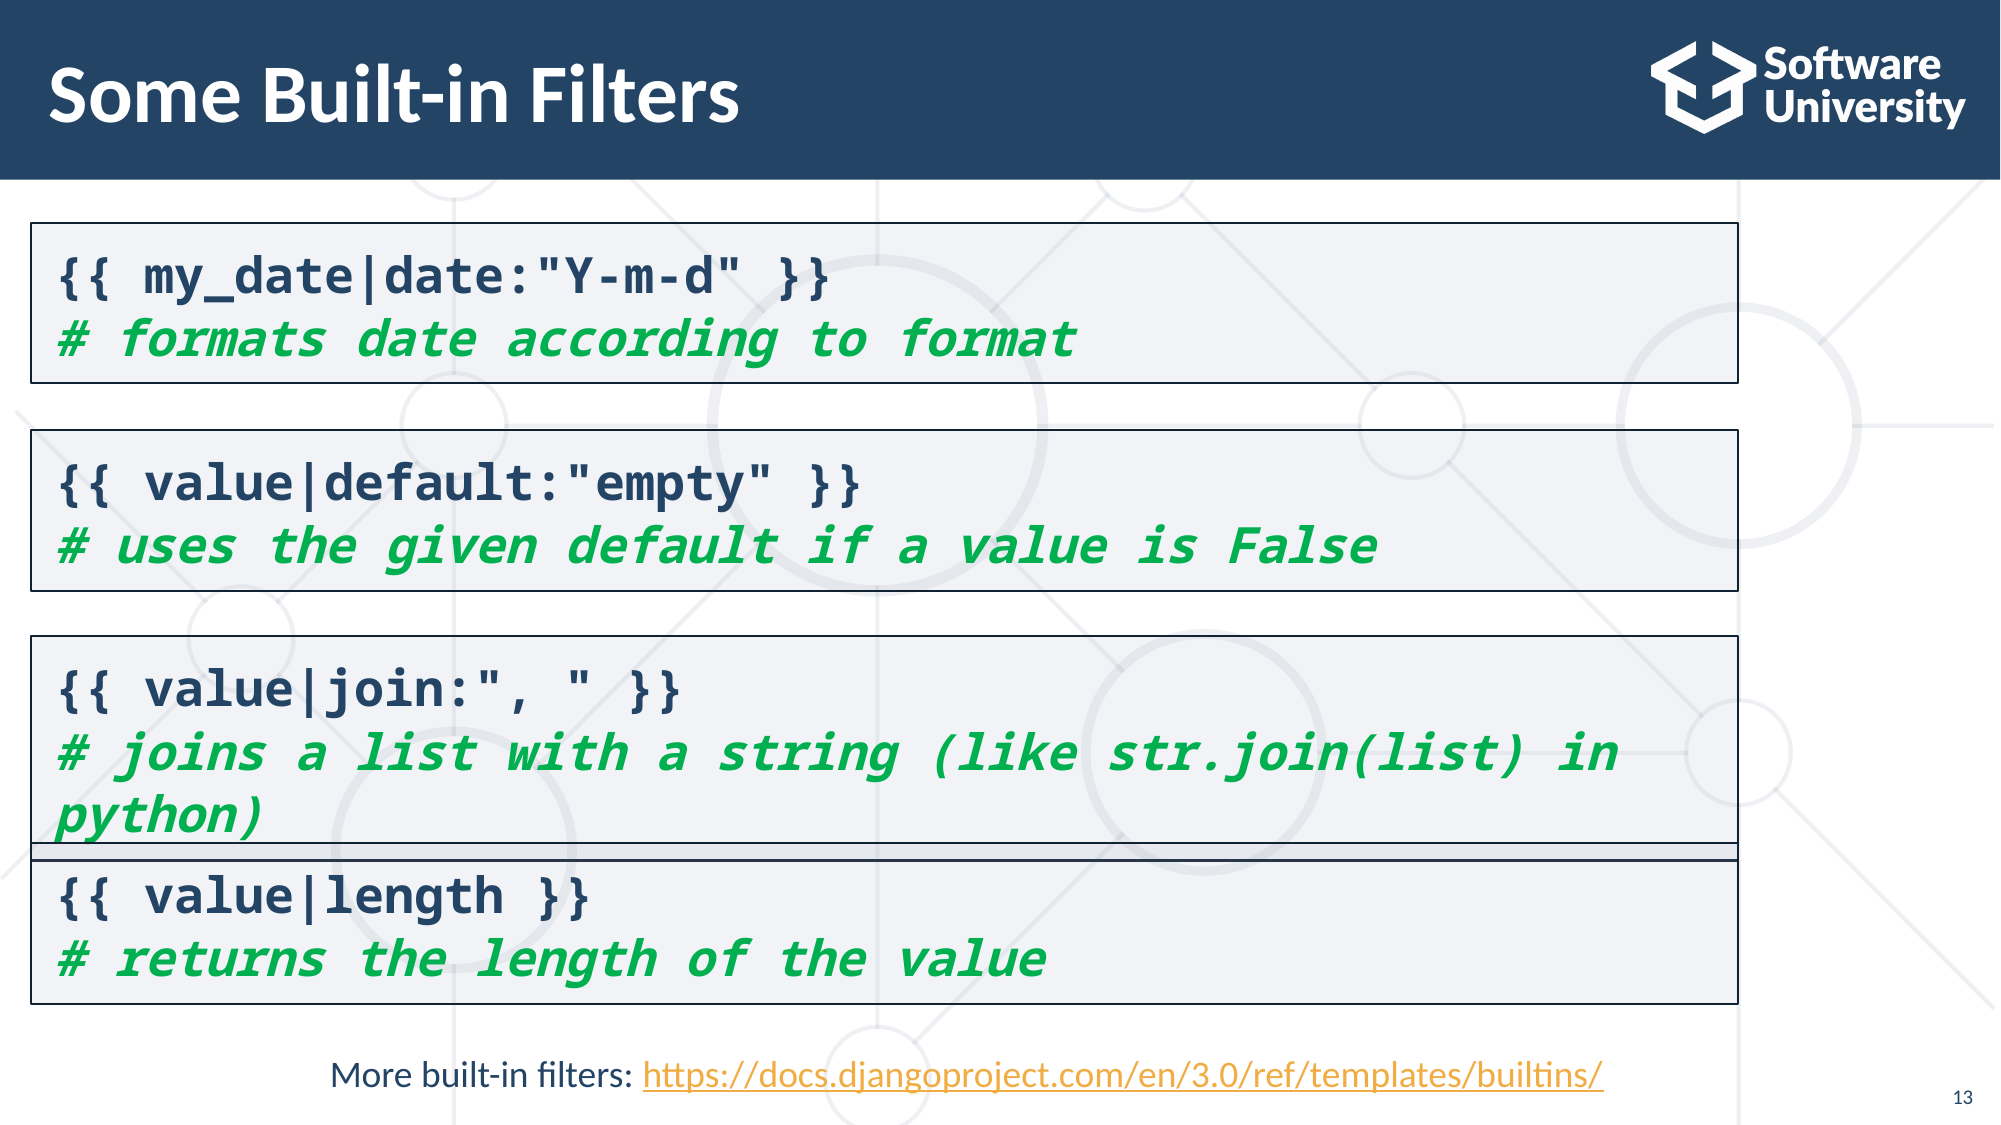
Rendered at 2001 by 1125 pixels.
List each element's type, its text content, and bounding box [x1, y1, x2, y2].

title Some Built-in Filters [31, 16, 1625, 162]
list More built-in filters: https://docs.djangoproject.com/en/3.0/ref/templates/builtins/ [291, 1041, 1643, 1109]
text_box {{ value|default:"empty" }} # uses the given default if a value is False [31, 429, 1739, 591]
text_box {{ value|join:", " }} # joins a list with a string (like str.join(list) in python) [31, 636, 1739, 861]
picture [1651, 41, 1966, 134]
slide_number 13 [1927, 1067, 1989, 1117]
list {{ my_date|date:"Y-m-d" }} # formats date according to format [30, 222, 1739, 384]
text_box {{ value|length }} # returns the length of the value [30, 842, 1738, 1005]
